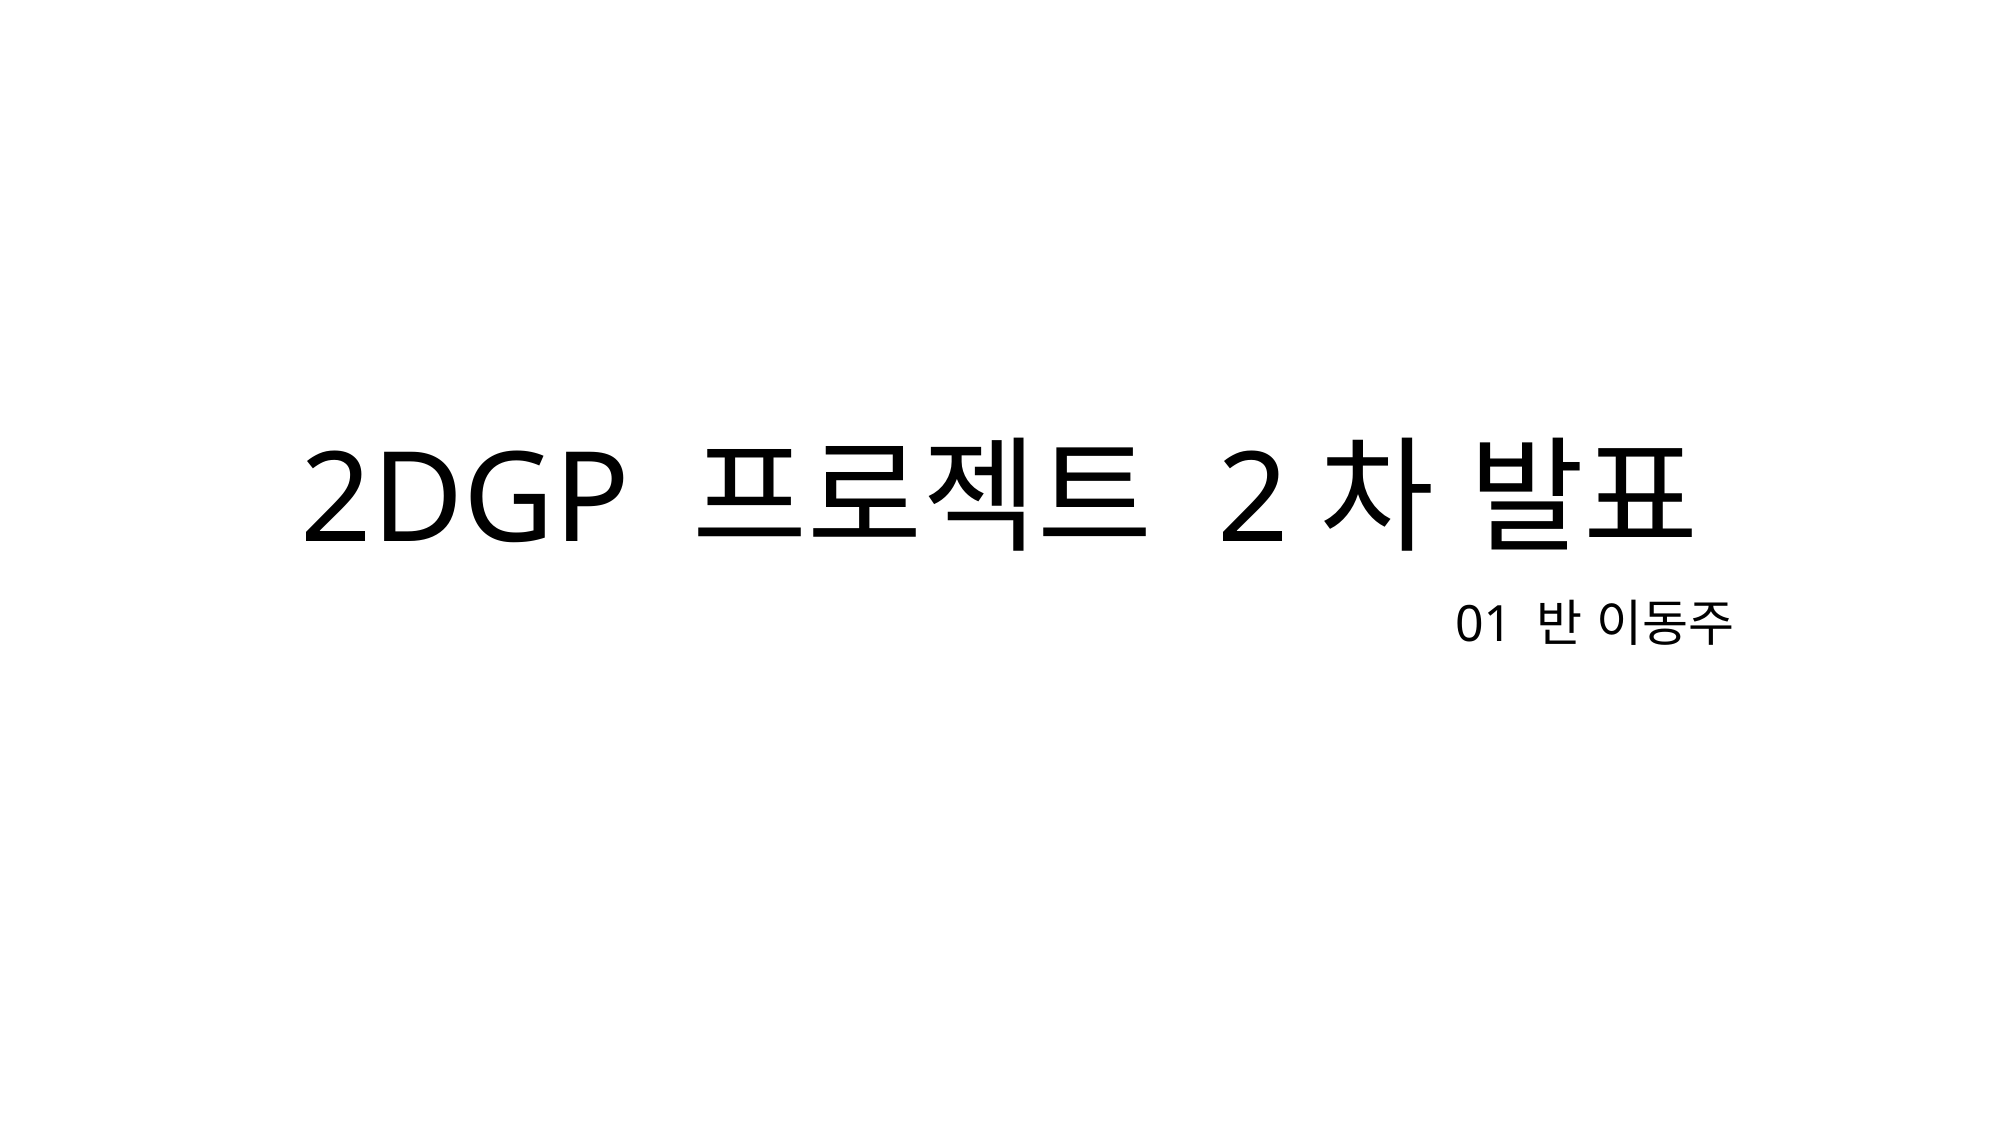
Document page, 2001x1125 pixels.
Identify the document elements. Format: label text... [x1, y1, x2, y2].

title 2DGP 프로젝트 2차 발표 [249, 184, 1750, 576]
subtitle 01 반 이동주 [249, 590, 1750, 863]
